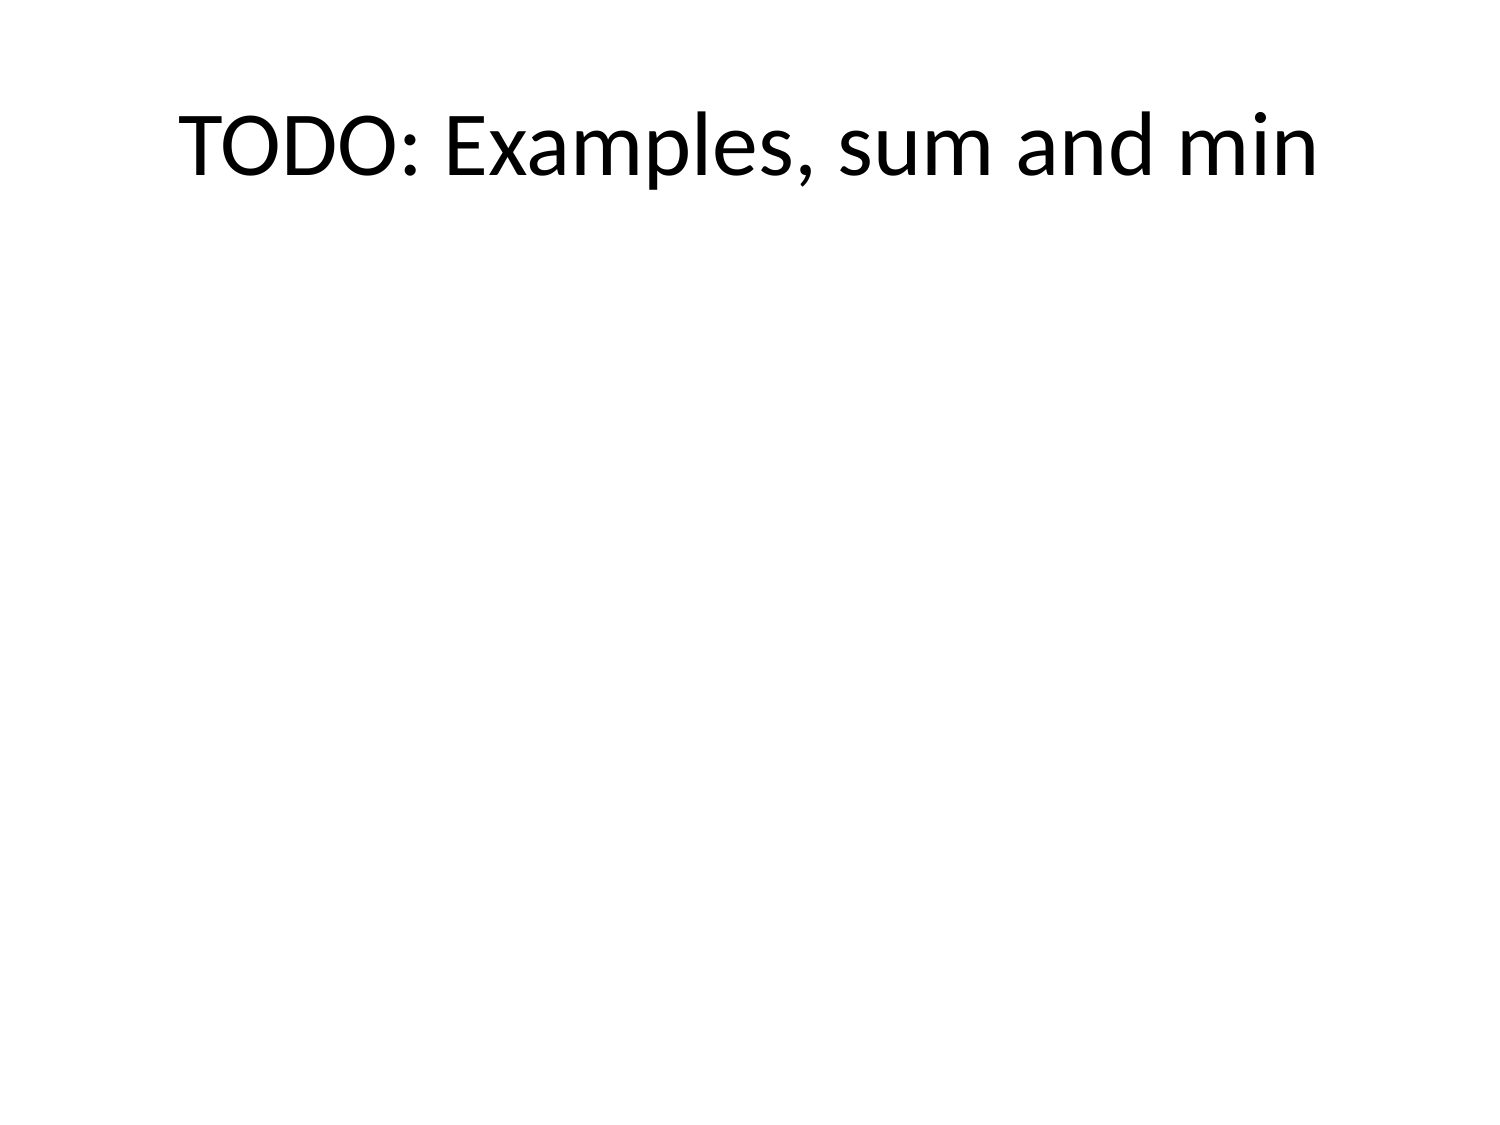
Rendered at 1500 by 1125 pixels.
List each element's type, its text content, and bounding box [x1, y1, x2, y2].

title TODO: Examples, sum and min [75, 45, 1425, 233]
